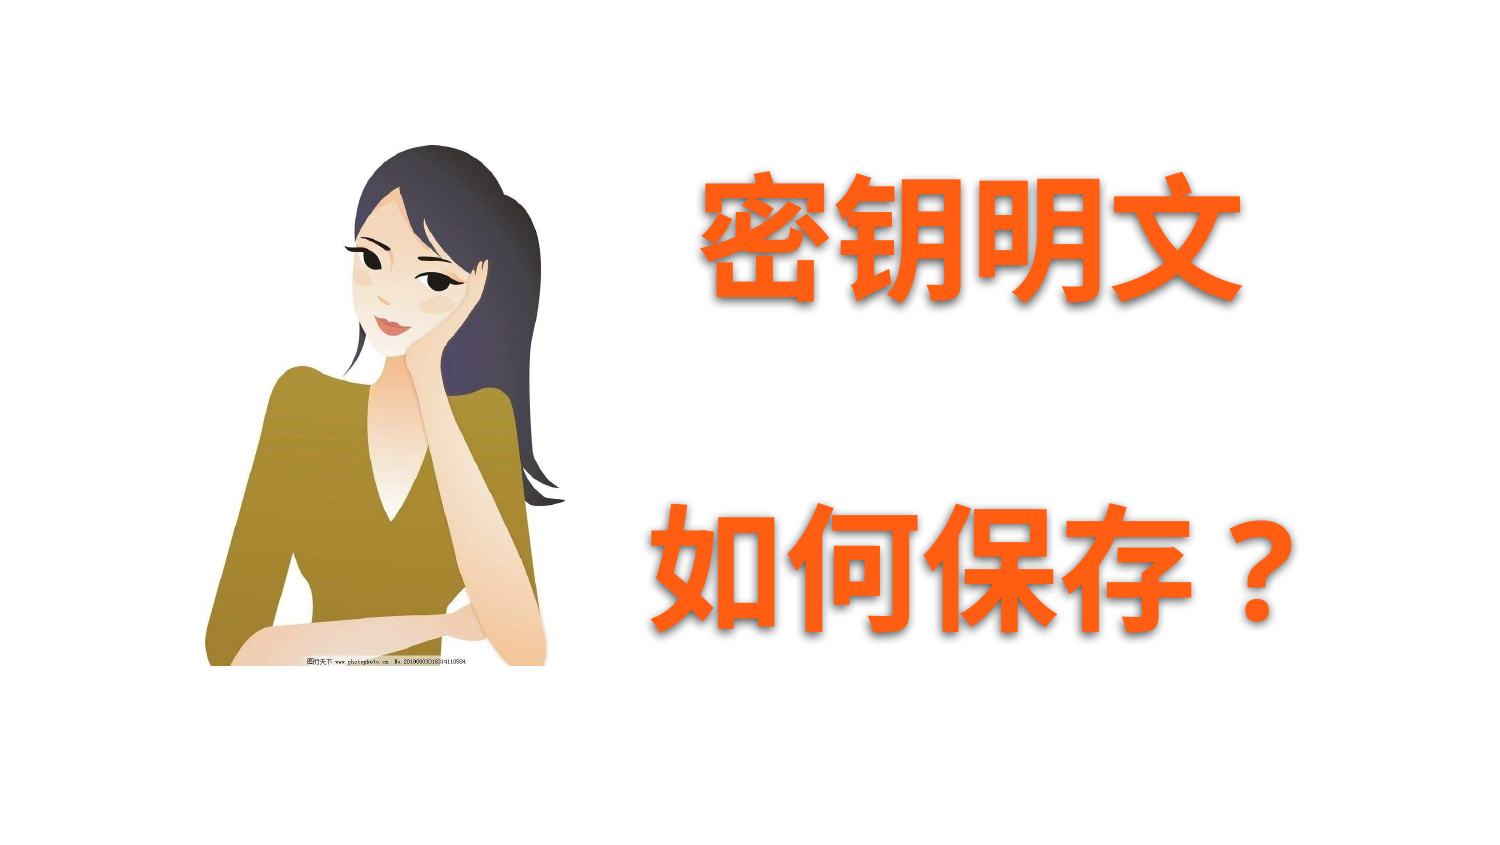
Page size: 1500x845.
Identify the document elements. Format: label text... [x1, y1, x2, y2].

picture [205, 145, 565, 667]
text_box 密钥明文 如何保存? [631, 145, 1310, 655]
